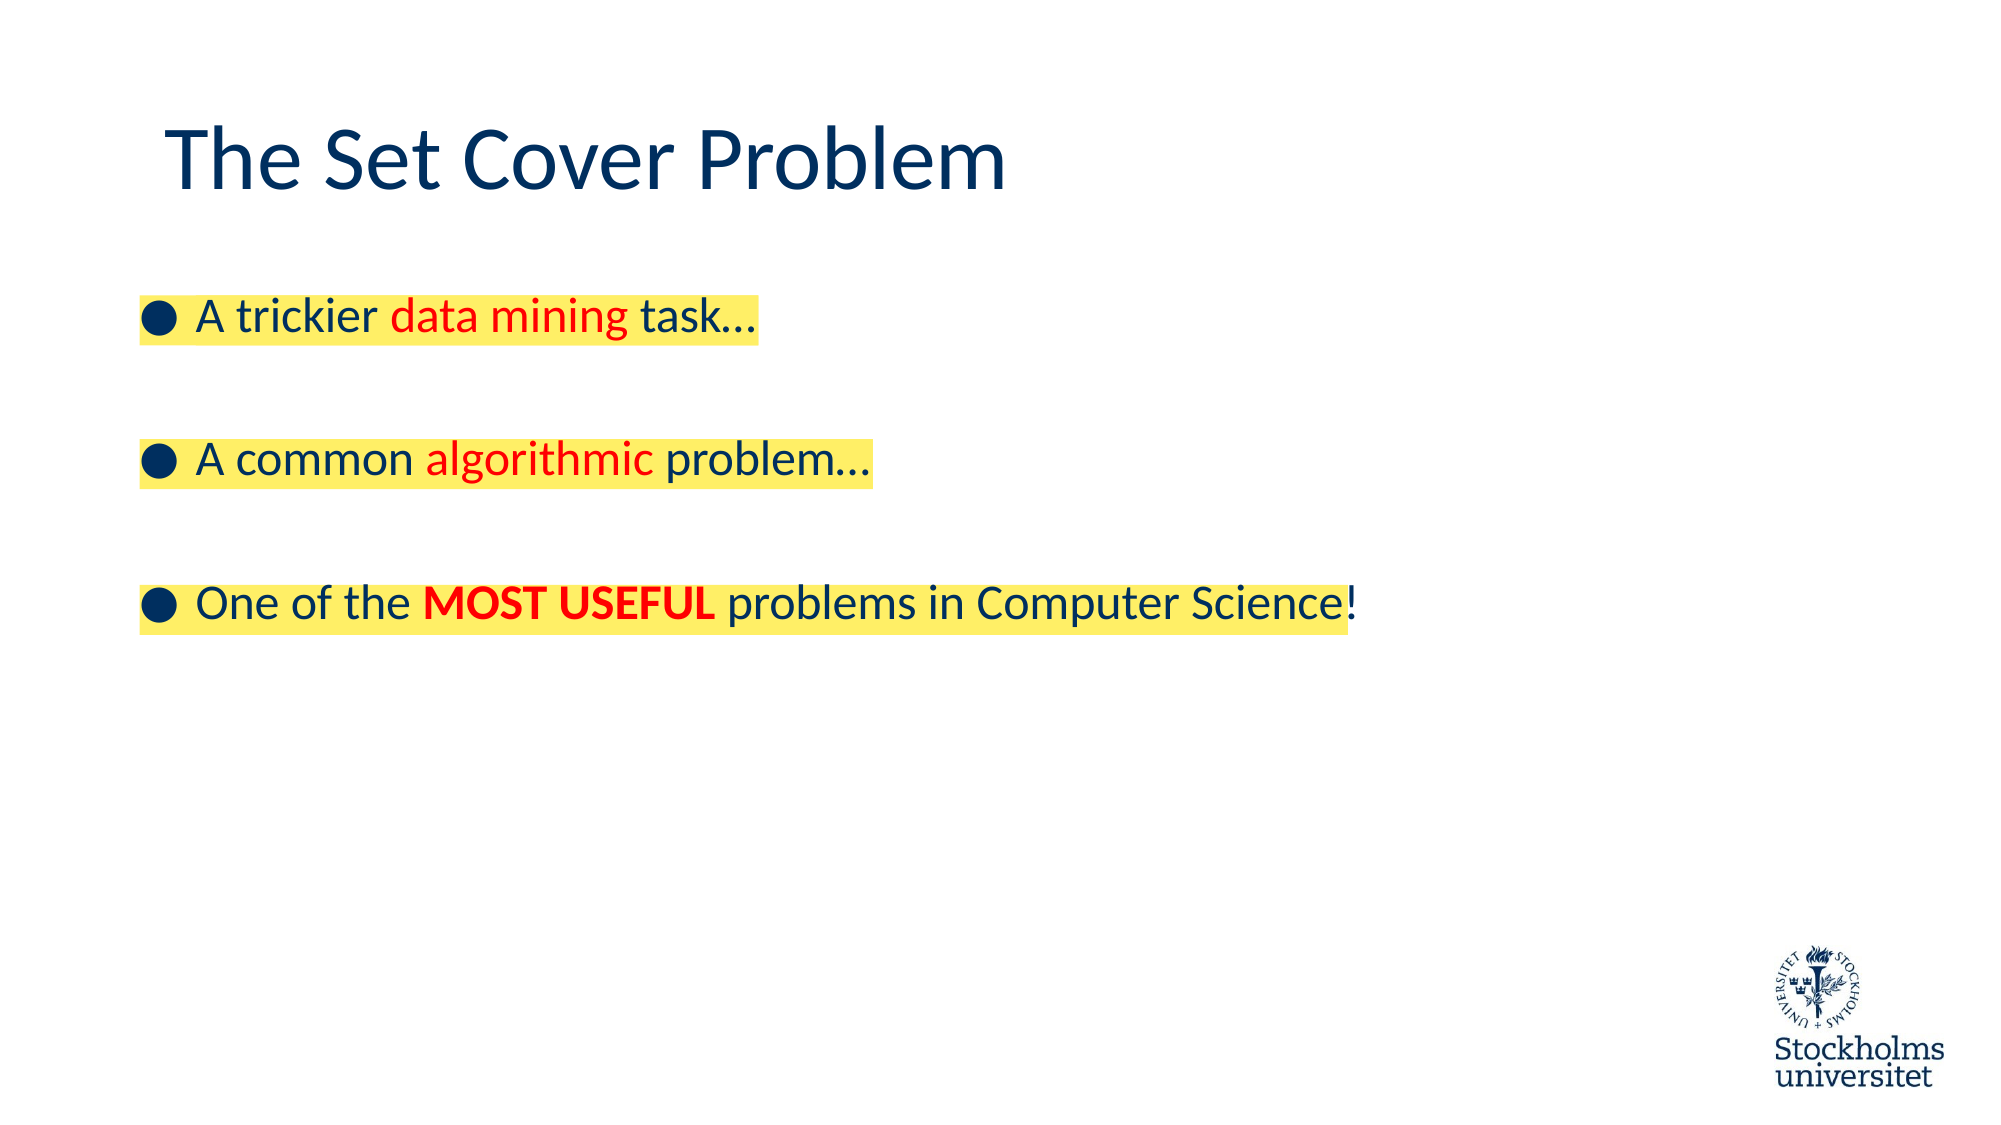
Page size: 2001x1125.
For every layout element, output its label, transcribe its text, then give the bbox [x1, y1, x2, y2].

picture [1774, 944, 1944, 1088]
text_box [139, 630, 1348, 635]
title The Set Cover Problem [162, 96, 1016, 287]
text_box A trickier data mining task… A common algorithmic problem… One of the MOST USEFUL problems in Computer Science! [137, 280, 1367, 630]
